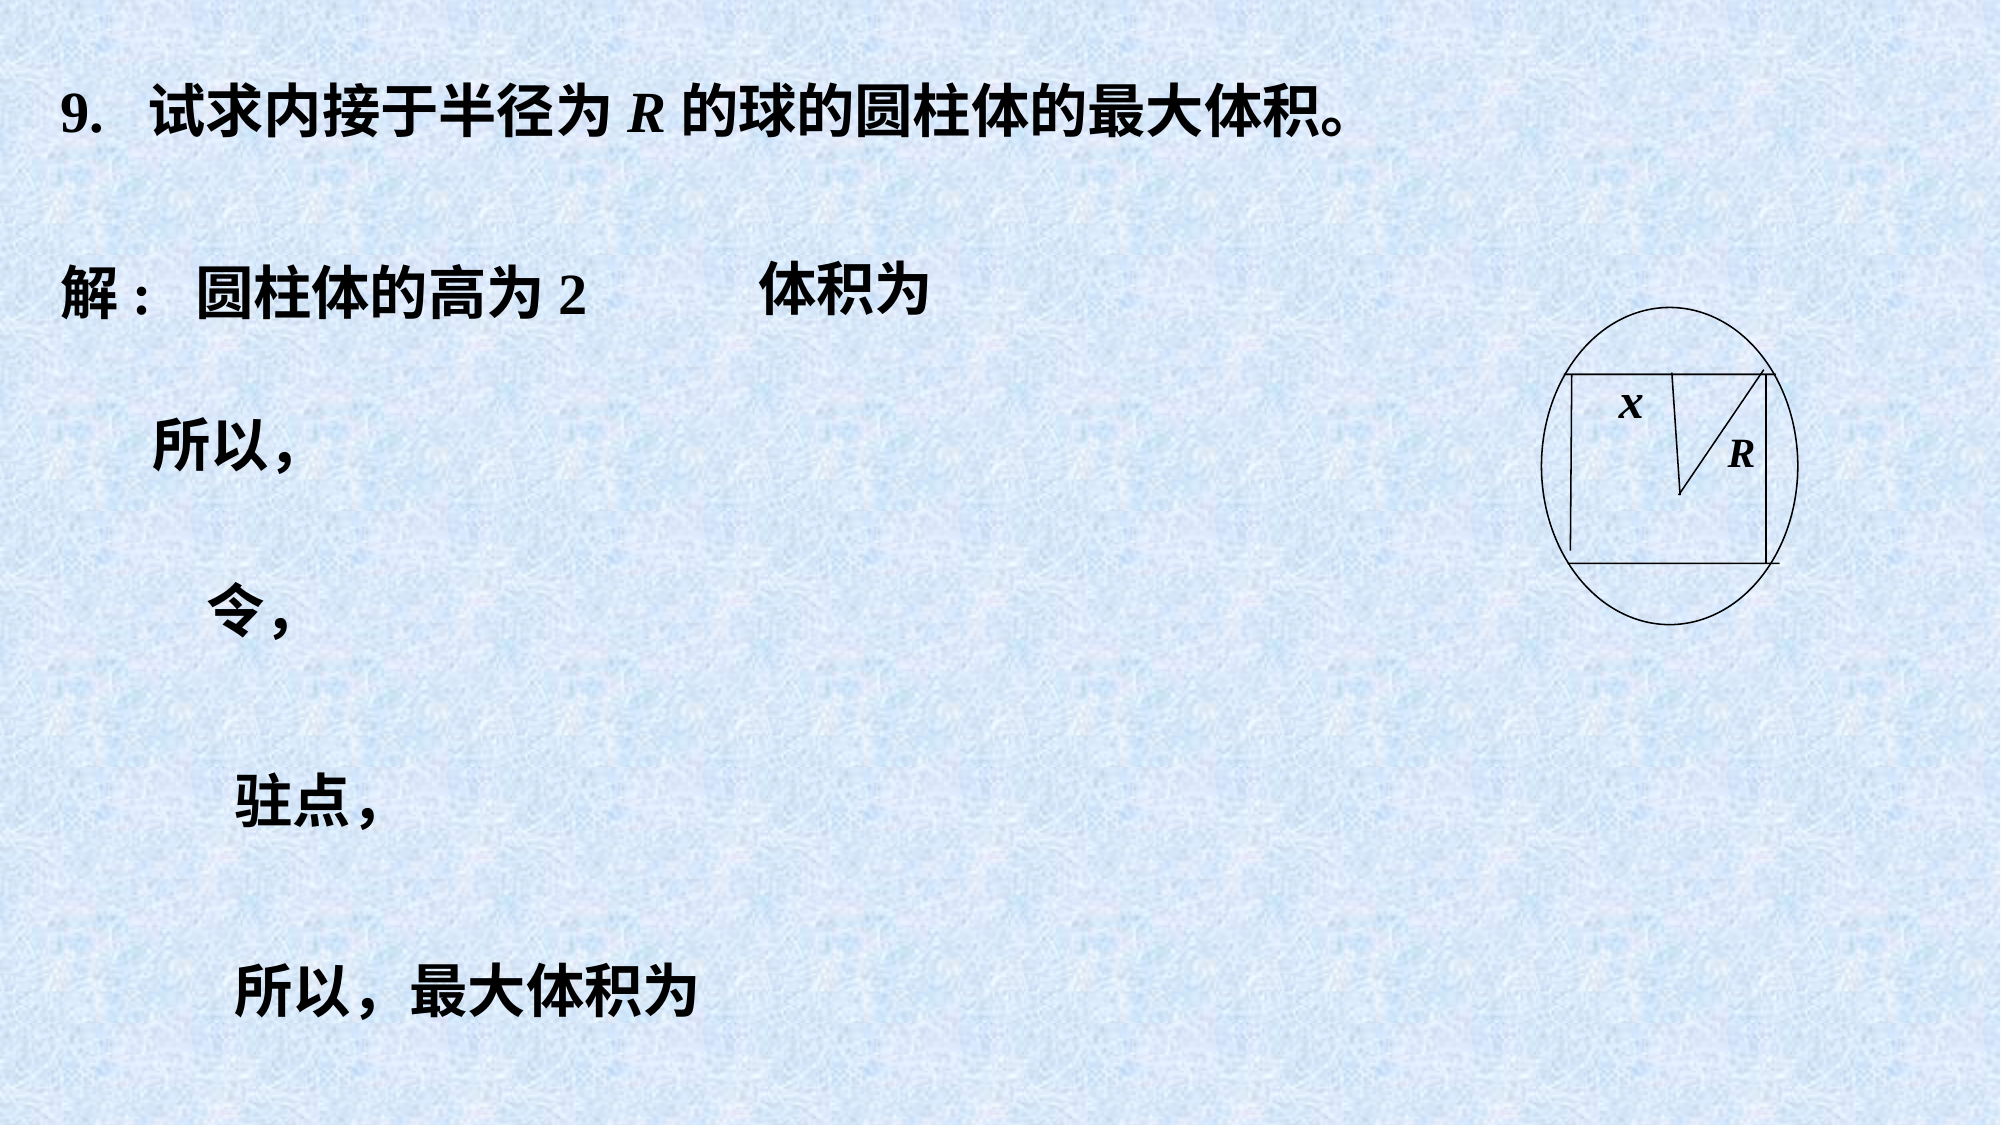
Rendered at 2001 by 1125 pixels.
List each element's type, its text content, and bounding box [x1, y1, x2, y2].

text_box 9. 试求内接于半径为R的球的圆柱体的最大体积。 [45, 66, 1910, 152]
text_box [1541, 307, 1798, 625]
picture [0, 0, 2001, 1125]
